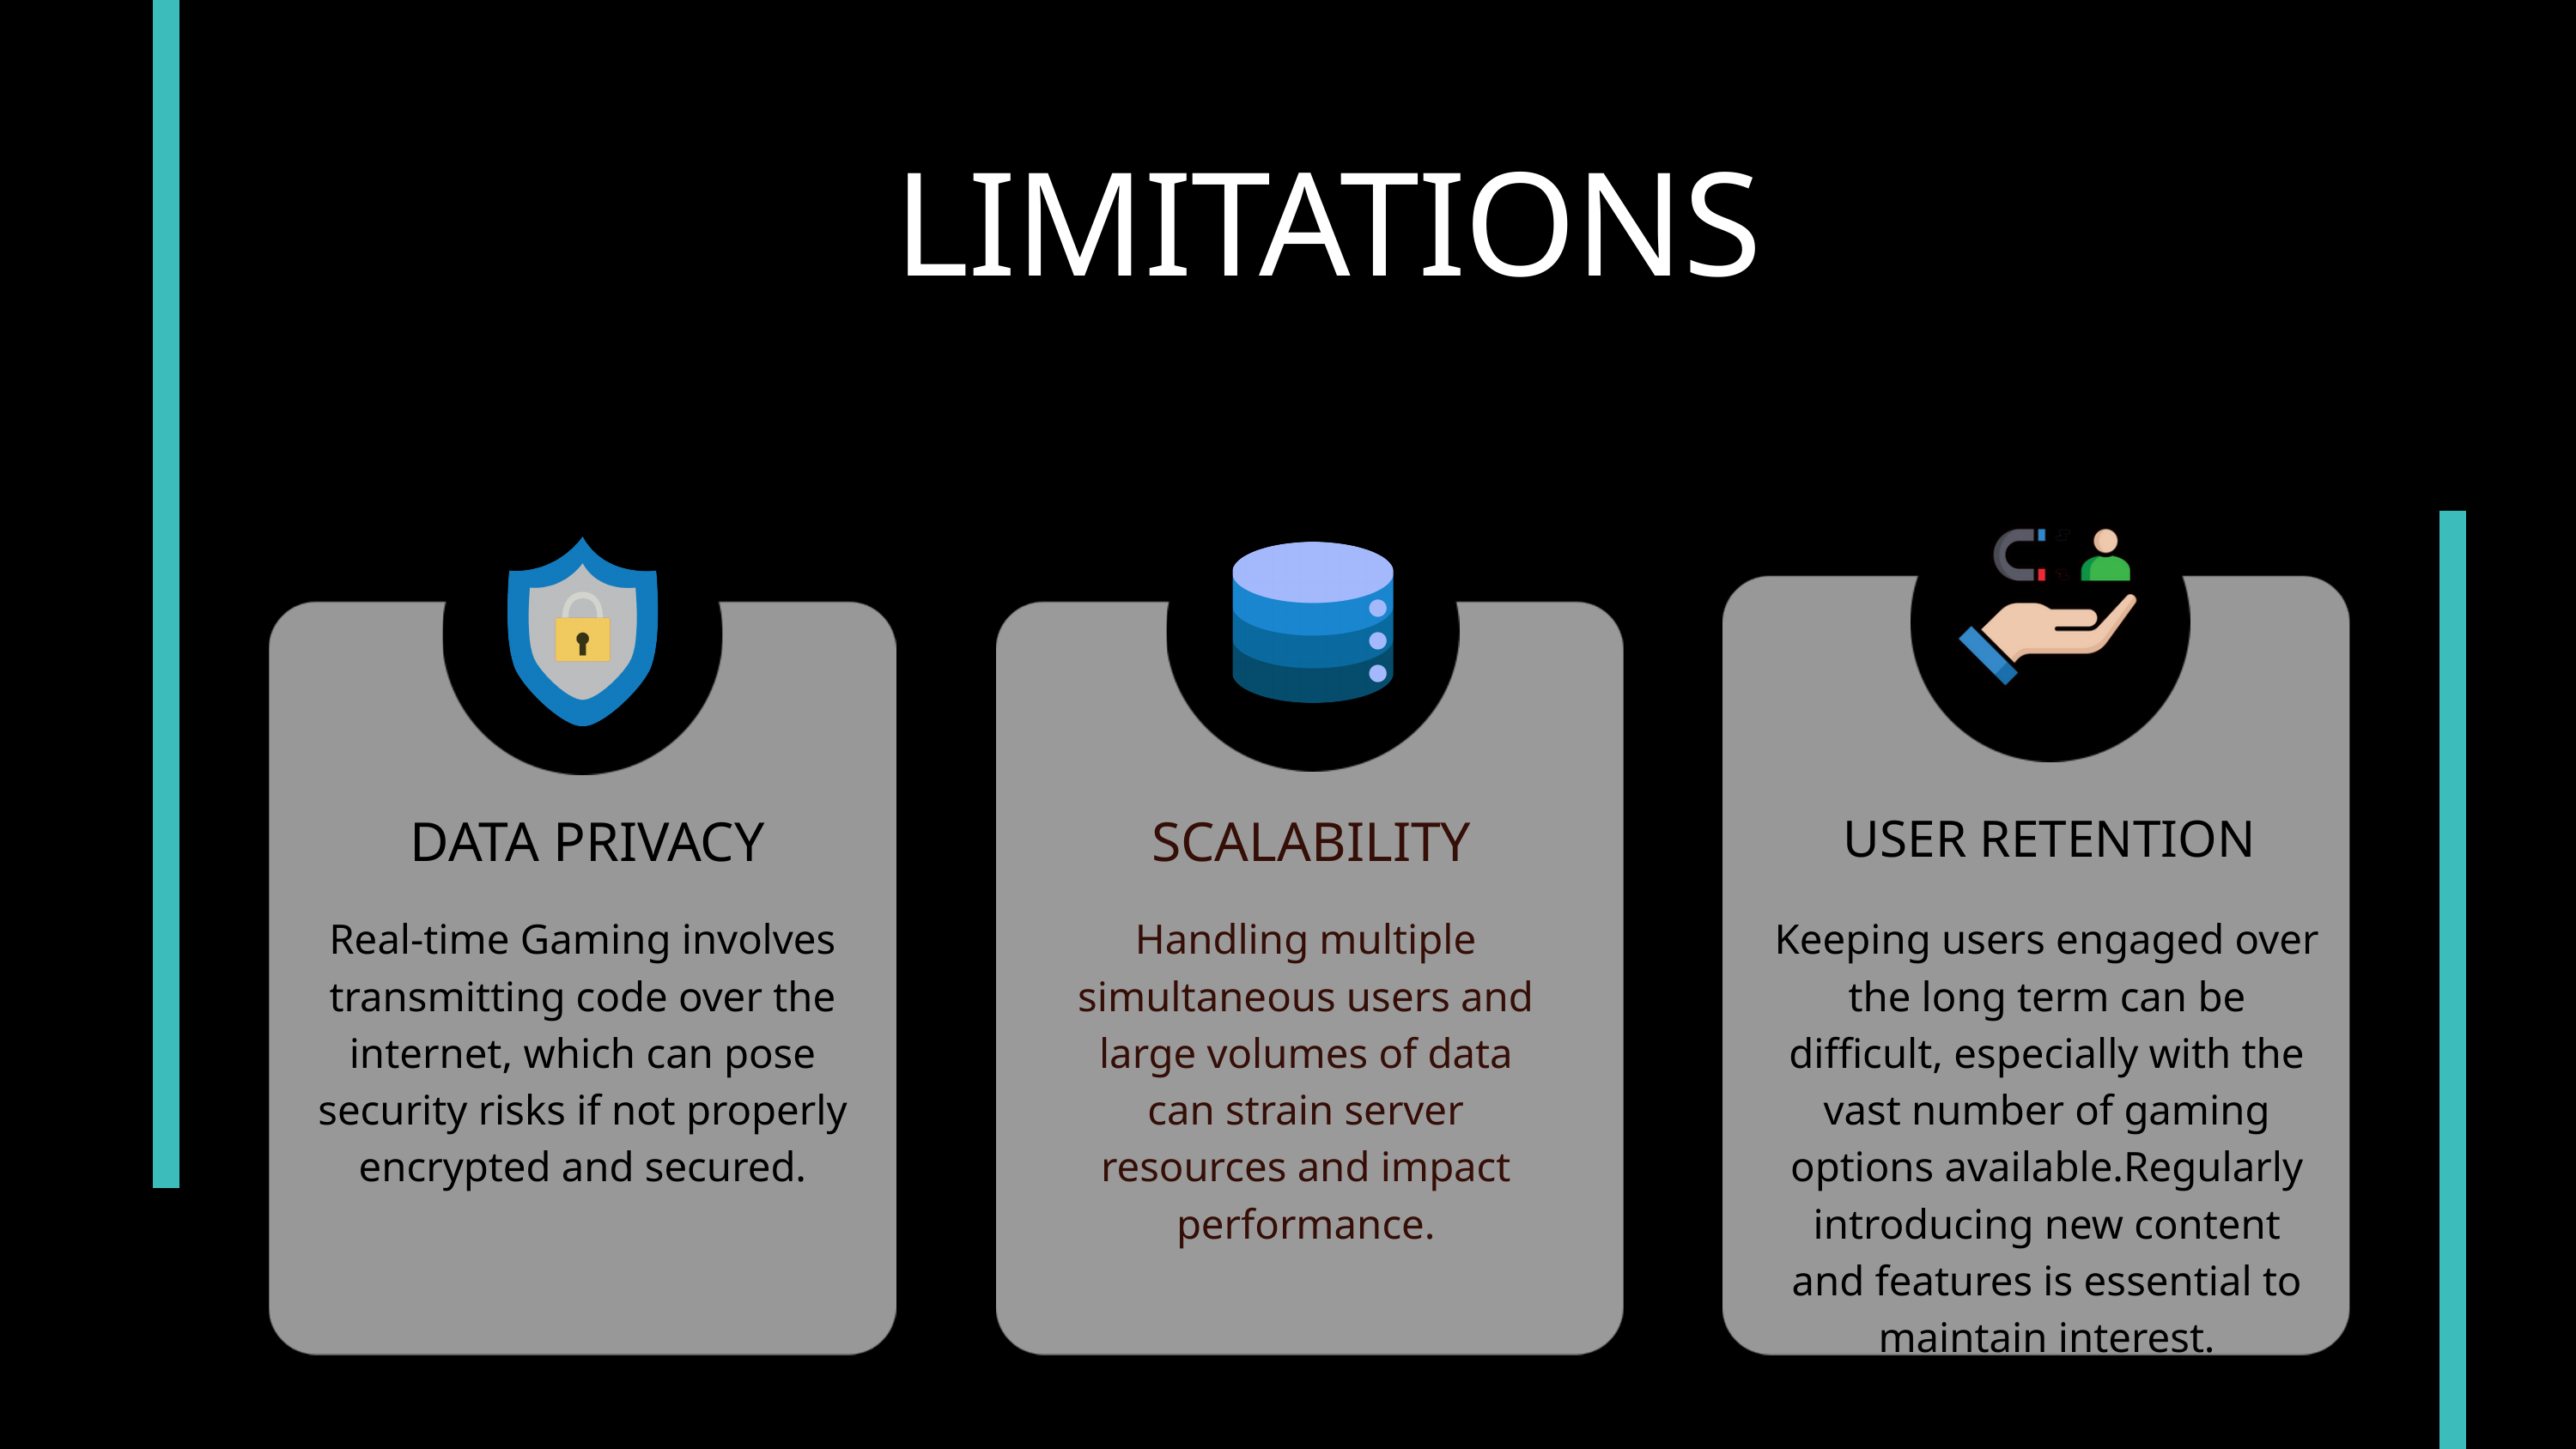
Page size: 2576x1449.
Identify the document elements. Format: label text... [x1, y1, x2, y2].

text_box [1911, 482, 2190, 762]
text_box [152, 0, 180, 1203]
text_box [1166, 491, 1460, 772]
text_box [1232, 542, 1394, 703]
text_box SCALABILITY [1053, 797, 1598, 872]
text_box Handling multiple simultaneous users and large volumes of data can strain server resources and impact performance. [1071, 906, 1541, 1247]
text_box [1722, 550, 2350, 1355]
text_box [442, 494, 723, 775]
text_box [996, 576, 1624, 1355]
text_box [502, 537, 663, 726]
text_box Keeping users engaged over the long term can be difficult, especially with the vast number of gaming options available.Regularly introducing new content and features is essential to maintain interest. [1772, 906, 2322, 1361]
text_box USER RETENTION [1749, 797, 2350, 867]
text_box DATA PRIVACY [361, 797, 816, 872]
text_box [269, 576, 896, 1355]
text_box [1952, 512, 2142, 703]
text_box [2439, 496, 2467, 1449]
text_box LIMITATIONS [191, 147, 2428, 305]
text_box Real-time Gaming involves transmitting code over the internet, which can pose security risks if not properly encrypted and secured. [306, 906, 860, 1191]
